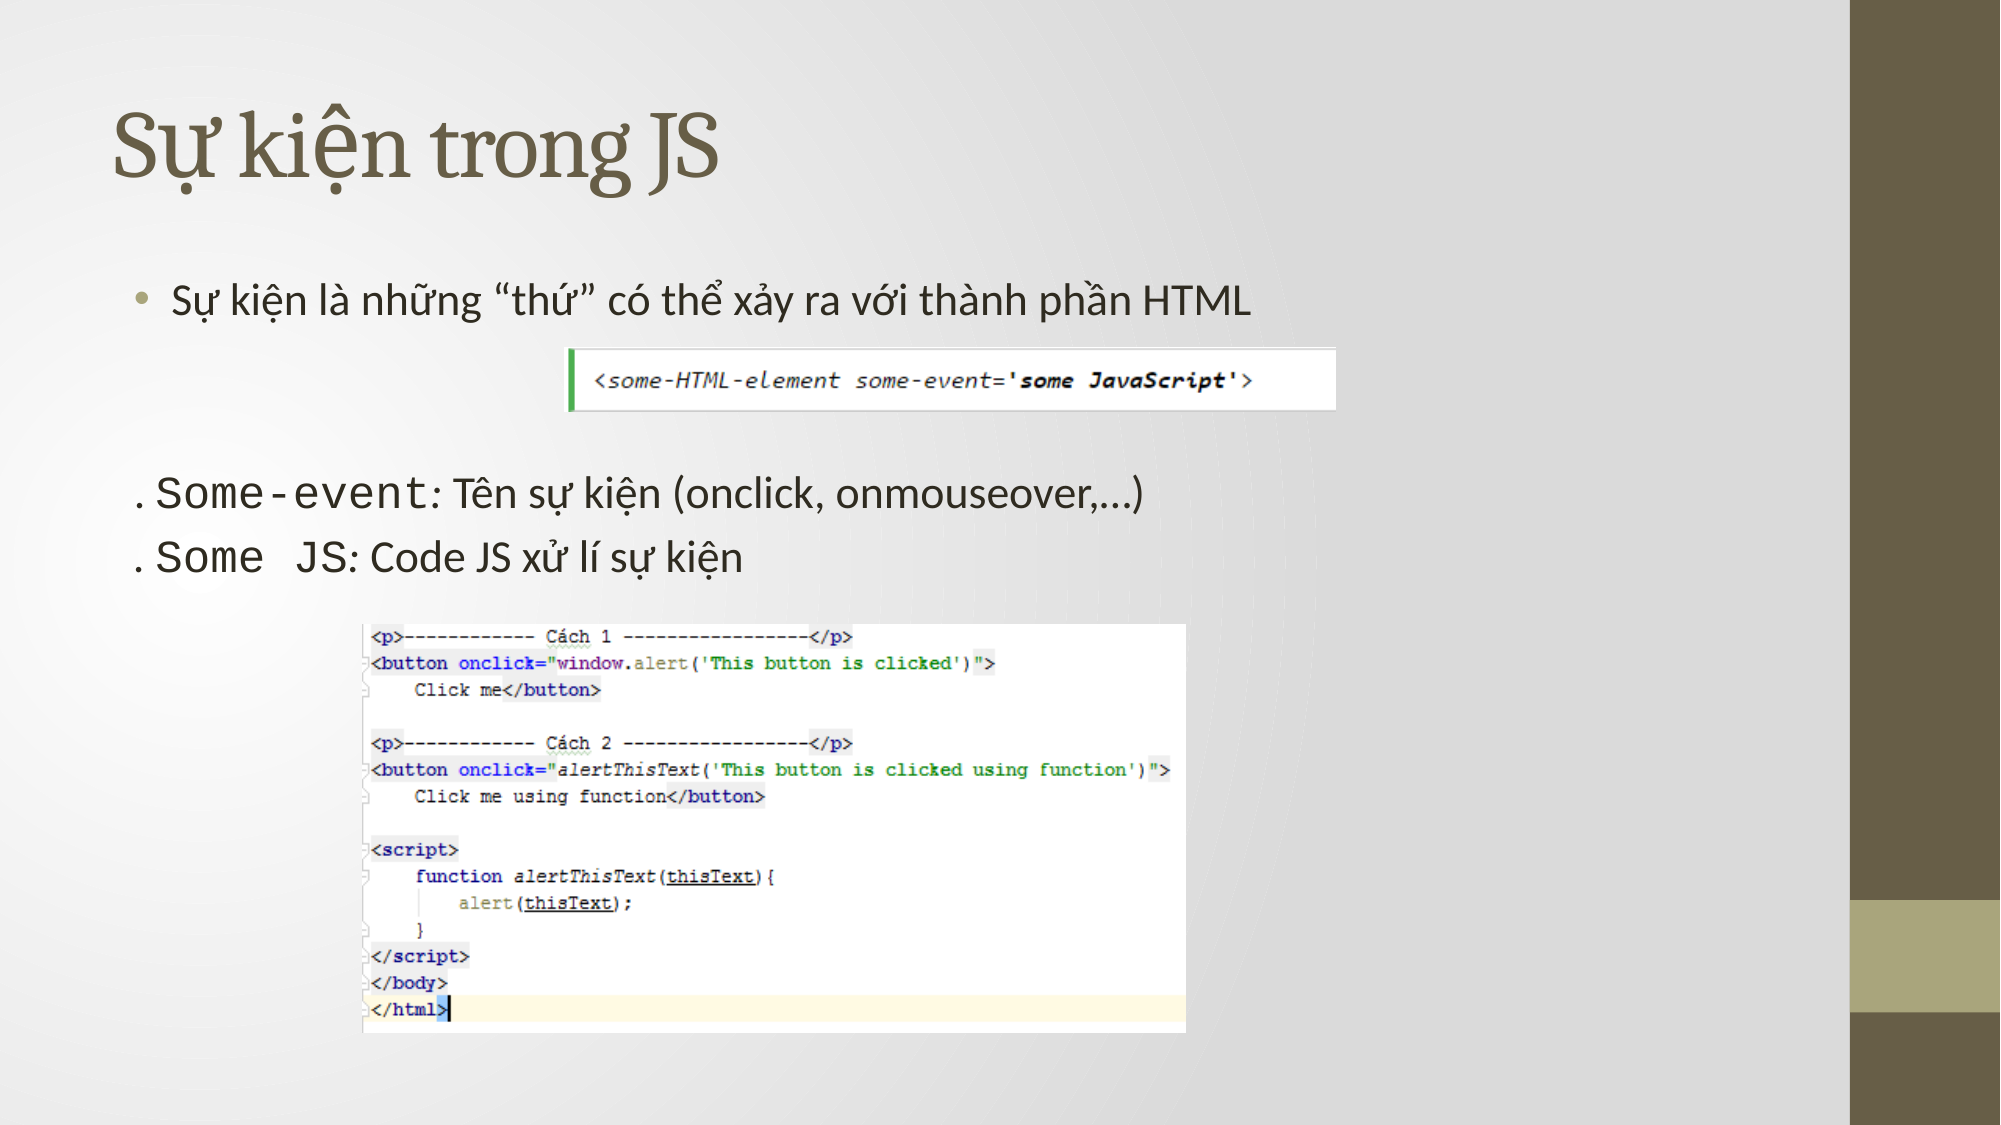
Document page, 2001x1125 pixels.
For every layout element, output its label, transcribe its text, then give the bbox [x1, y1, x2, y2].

picture [361, 624, 1187, 1034]
list Sự kiện là những “thứ” có thể xảy ra với thành phần HTML . Some-event: Tên sự kiện (onclick, onmouseover,…) . Some JS: Code JS xử lí sự kiện [99, 262, 1767, 1050]
picture [563, 347, 1337, 413]
title Sự kiện trong JS [99, 45, 1767, 233]
